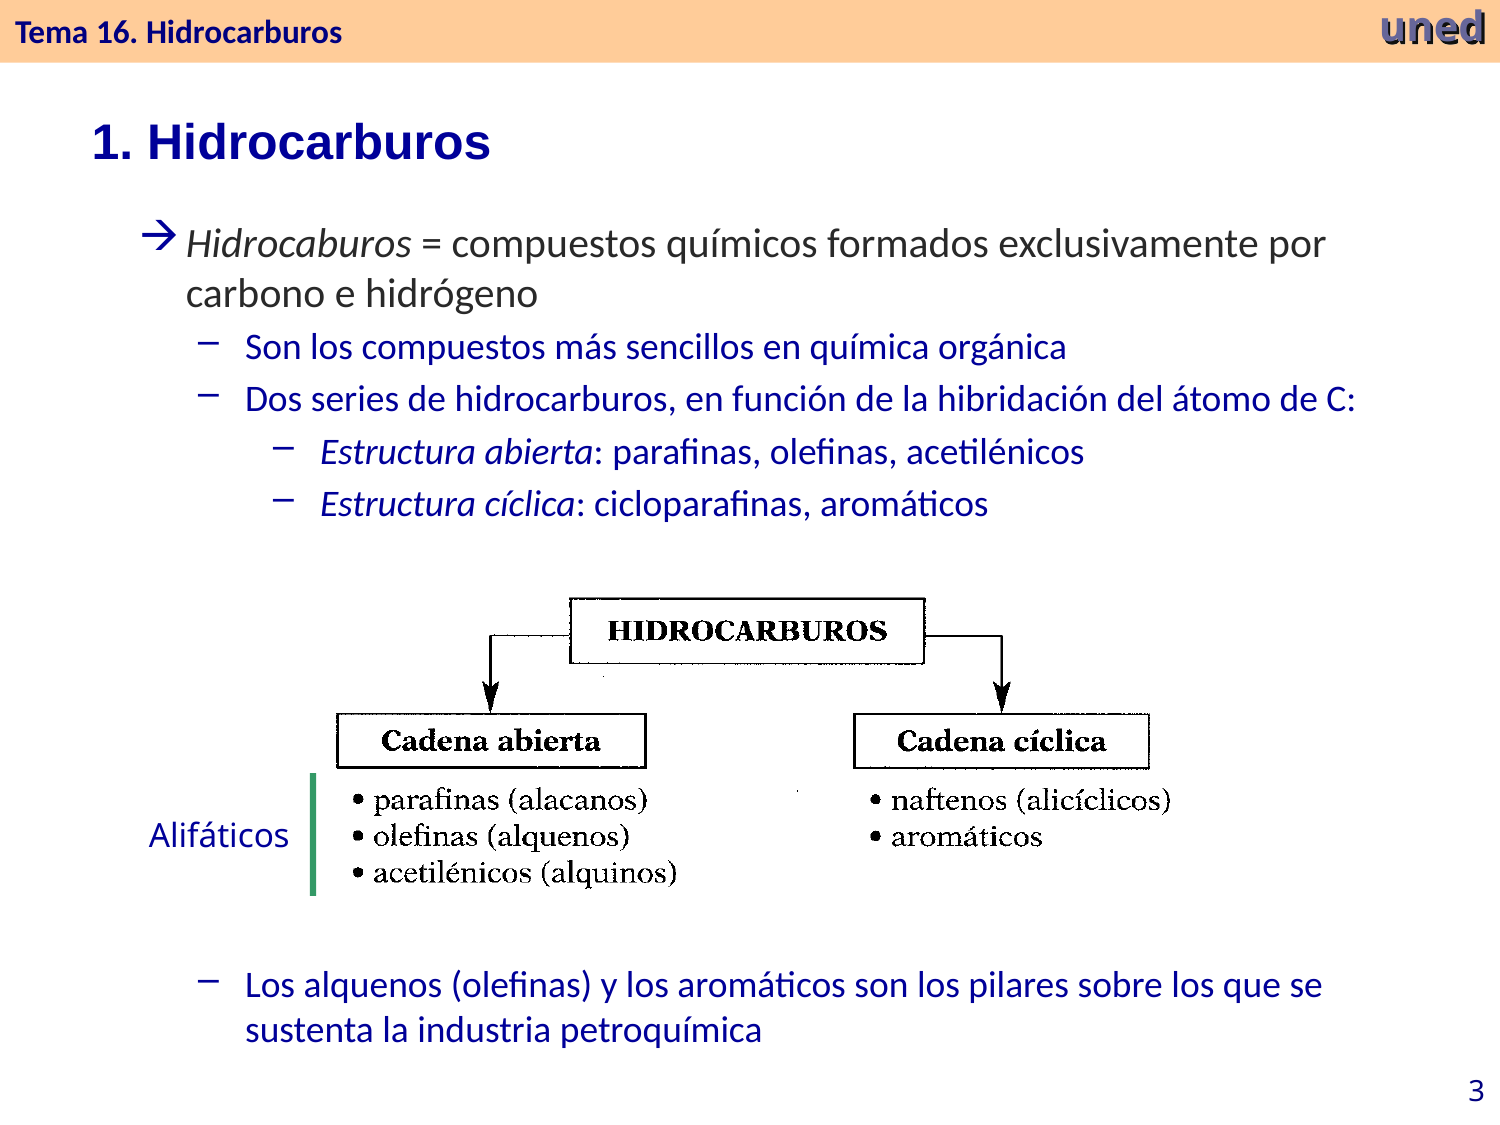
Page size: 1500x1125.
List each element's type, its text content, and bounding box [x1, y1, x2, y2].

text_box 3 [1399, 1059, 1500, 1125]
picture [312, 583, 1188, 896]
text_box uned [1364, 0, 1500, 50]
text_box Tema 16. Hidrocarburos [0, 0, 1088, 61]
text_box Los alquenos (olefinas) y los aromáticos son los pilares sobre los que se sustenta la industria petroquímica [183, 952, 1471, 1058]
text_box Hidrocaburos = compuestos químicos formados exclusivamente por carbono e hidrógeno [123, 207, 1432, 324]
text_box [0, 0, 1500, 63]
text_box 1. Hidrocarburos [76, 101, 1216, 177]
text_box Son los compuestos más sencillos en química orgánica Dos series de hidrocarburos, en función de la hibridación del átomo de C: Estructura abierta: parafinas, olefinas, acetilénicos Estructura cíclica: cicloparafinas, aromáticos [183, 314, 1471, 532]
text_box Alifáticos [112, 806, 305, 862]
